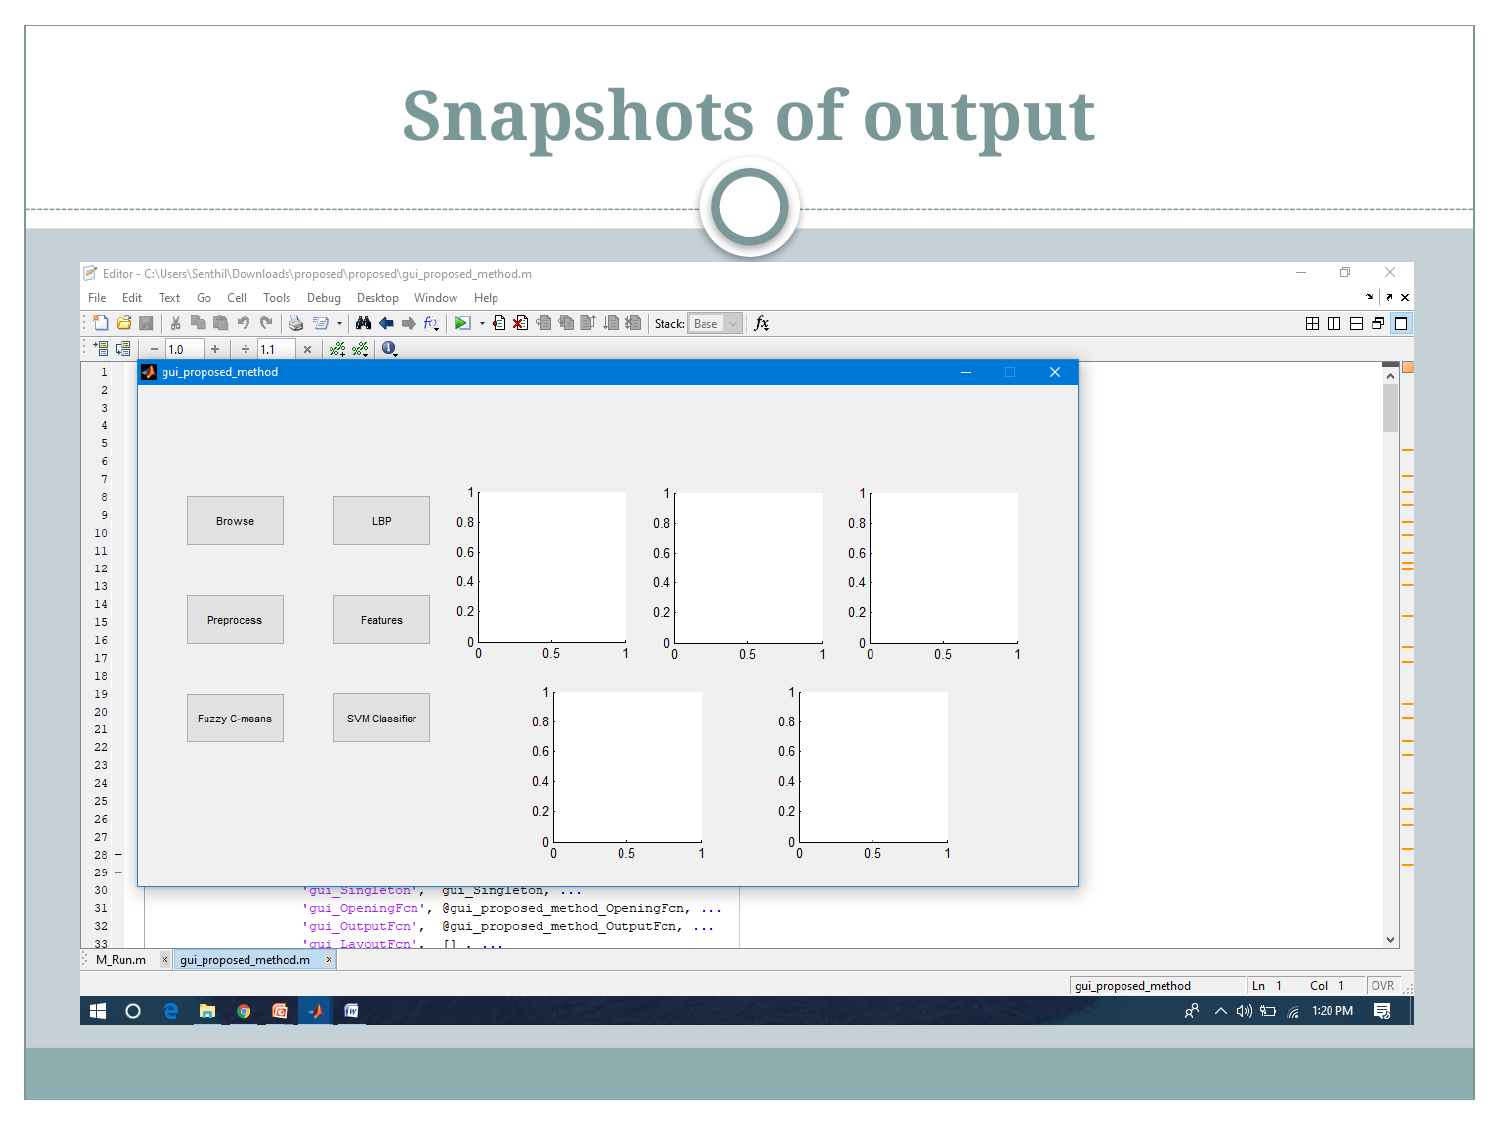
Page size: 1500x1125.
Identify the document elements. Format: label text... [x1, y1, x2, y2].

title Snapshots of output [49, 37, 1450, 162]
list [79, 262, 1415, 1026]
